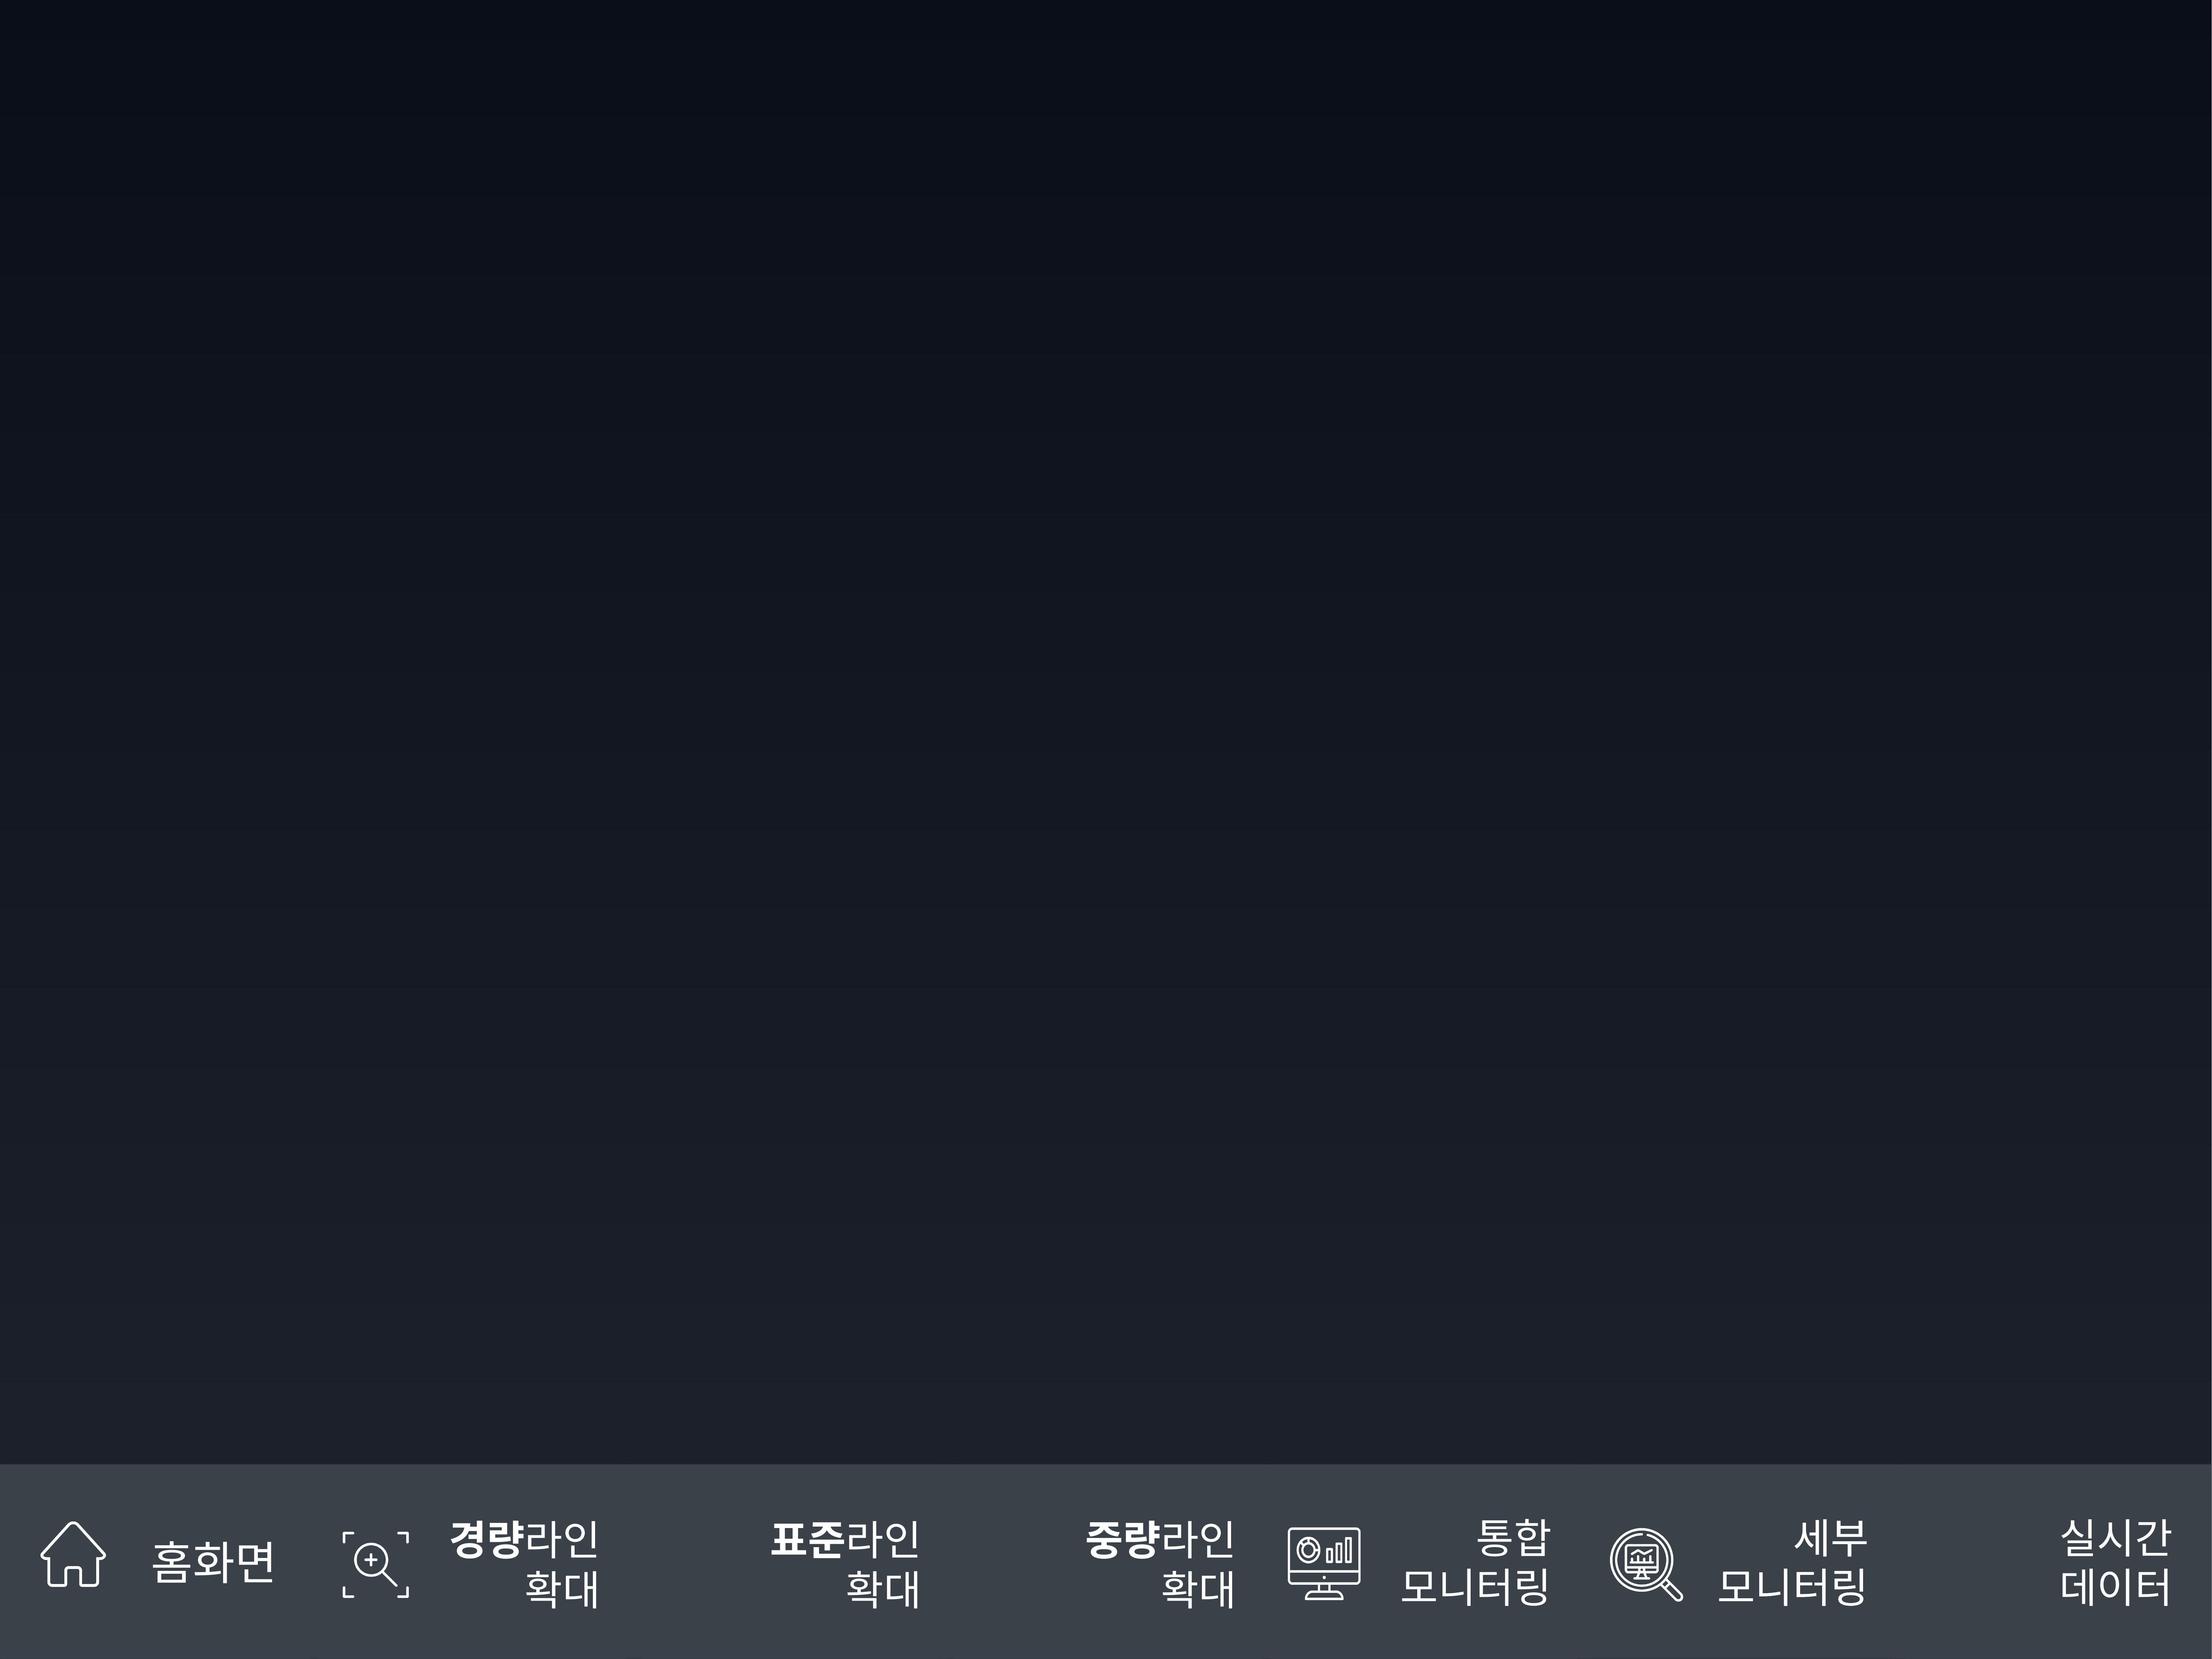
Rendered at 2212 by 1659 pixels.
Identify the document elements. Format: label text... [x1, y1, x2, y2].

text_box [1270, 1464, 1578, 1659]
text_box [1587, 1464, 1895, 1659]
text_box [2, 1464, 308, 1659]
text_box 중량라인 확대 [939, 1464, 1263, 1659]
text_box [1904, 1464, 2212, 1659]
text_box 표준라인 확대 [620, 1464, 939, 1659]
text_box [1263, 1464, 1587, 1659]
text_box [308, 1464, 627, 1659]
text_box [0, 1464, 620, 1659]
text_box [955, 1464, 1263, 1659]
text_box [640, 1464, 948, 1659]
text_box [1895, 1464, 1904, 1659]
